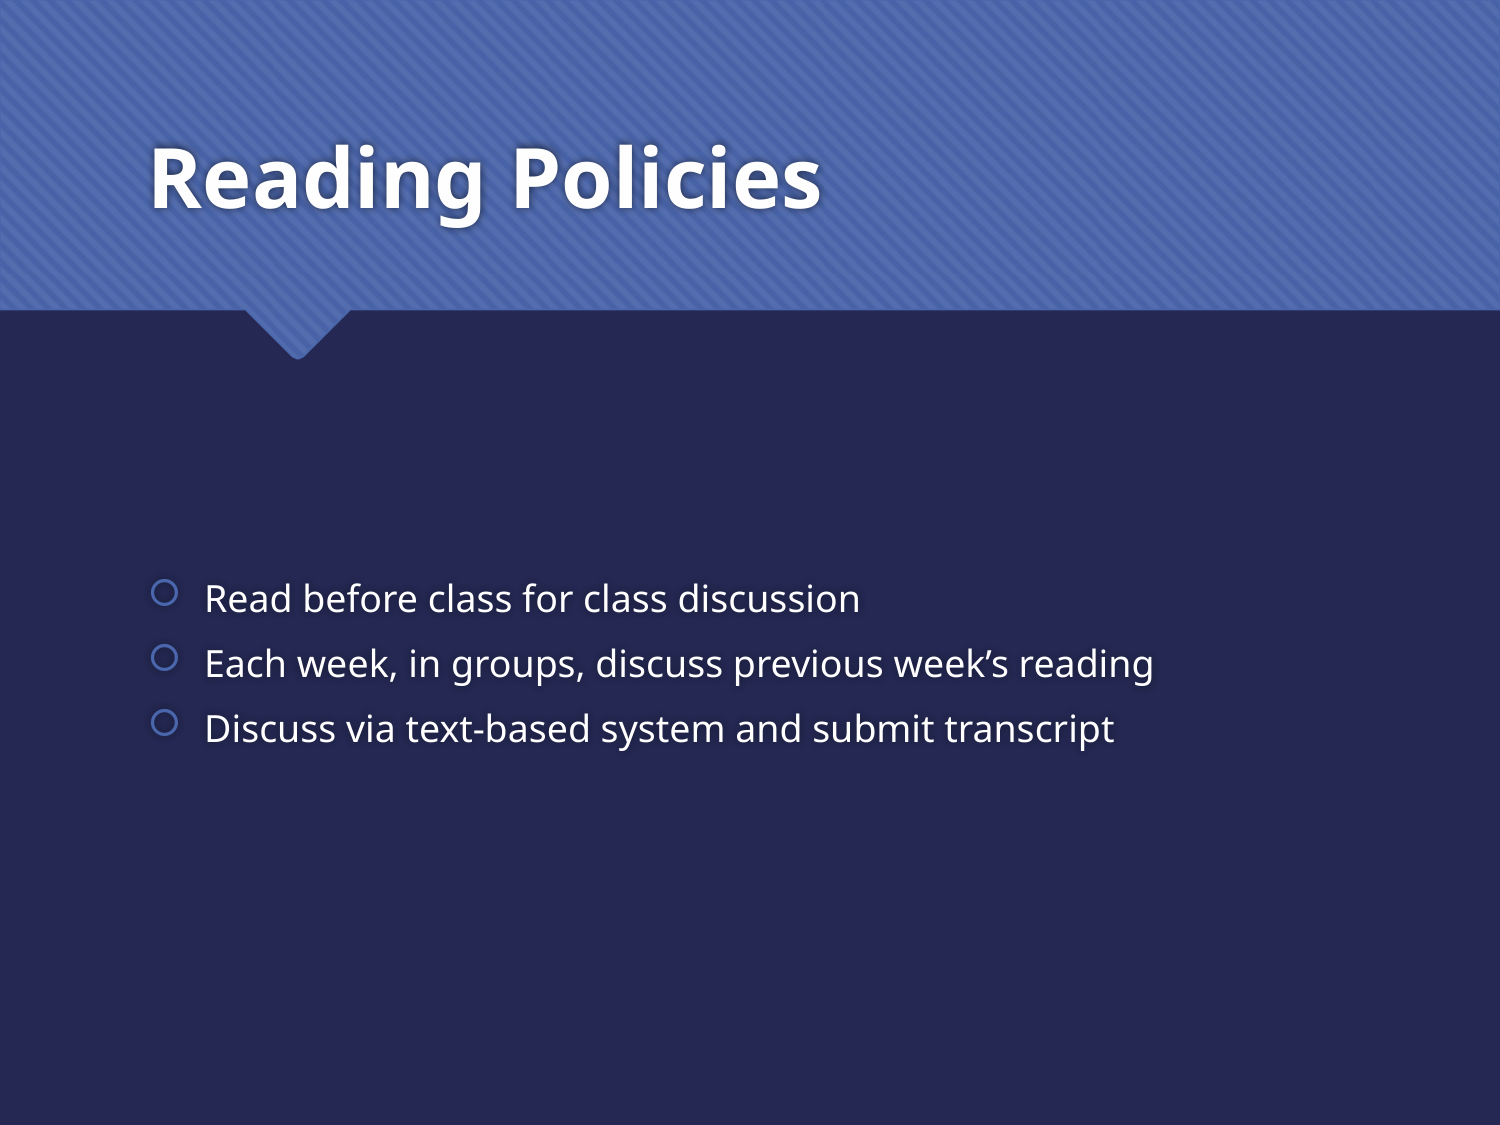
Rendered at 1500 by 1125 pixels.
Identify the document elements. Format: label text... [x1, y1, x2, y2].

list Read before class for class discussion Each week, in groups, discuss previous week’s reading Discuss via text-based system and submit transcript [132, 364, 1368, 962]
title Reading Policies [132, 73, 1368, 233]
